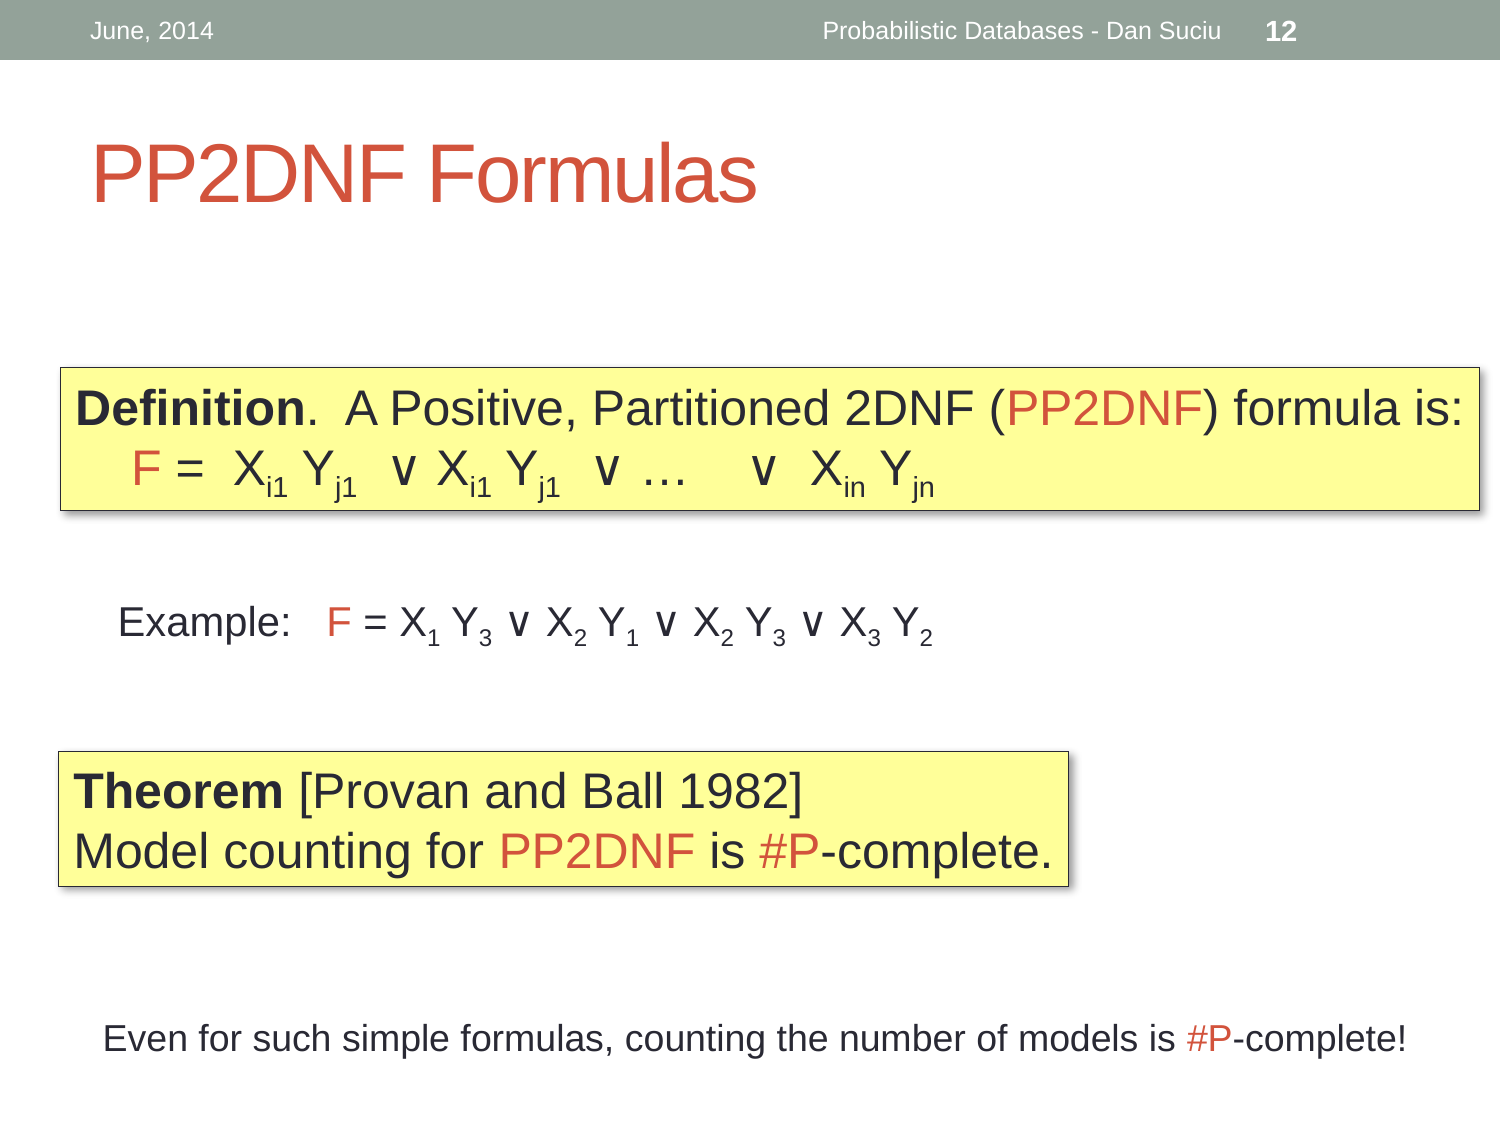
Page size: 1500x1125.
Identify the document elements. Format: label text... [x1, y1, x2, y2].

footer Probabilistic Databases - Dan Suciu [562, 3, 1238, 57]
text_box Theorem [Provan and Ball 1982] Model counting for PP2DNF is #P-complete. [58, 751, 1069, 887]
text_box Example: F = X1 Y3 ∨ X2 Y1 ∨ X2 Y3 ∨ X3 Y2 [102, 587, 948, 659]
text_box Even for such simple formulas, counting the number of models is #P-complete! [87, 1007, 1423, 1067]
text_box Definition. A Positive, Partitioned 2DNF (PP2DNF) formula is: F = Xi1 Yj1 ∨ Xi1 Yj1 ∨ … ∨ Xin Yjn [60, 367, 1480, 511]
slide_number 12 [1250, 3, 1425, 57]
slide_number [75, 3, 550, 57]
title PP2DNF Formulas [75, 87, 1425, 250]
